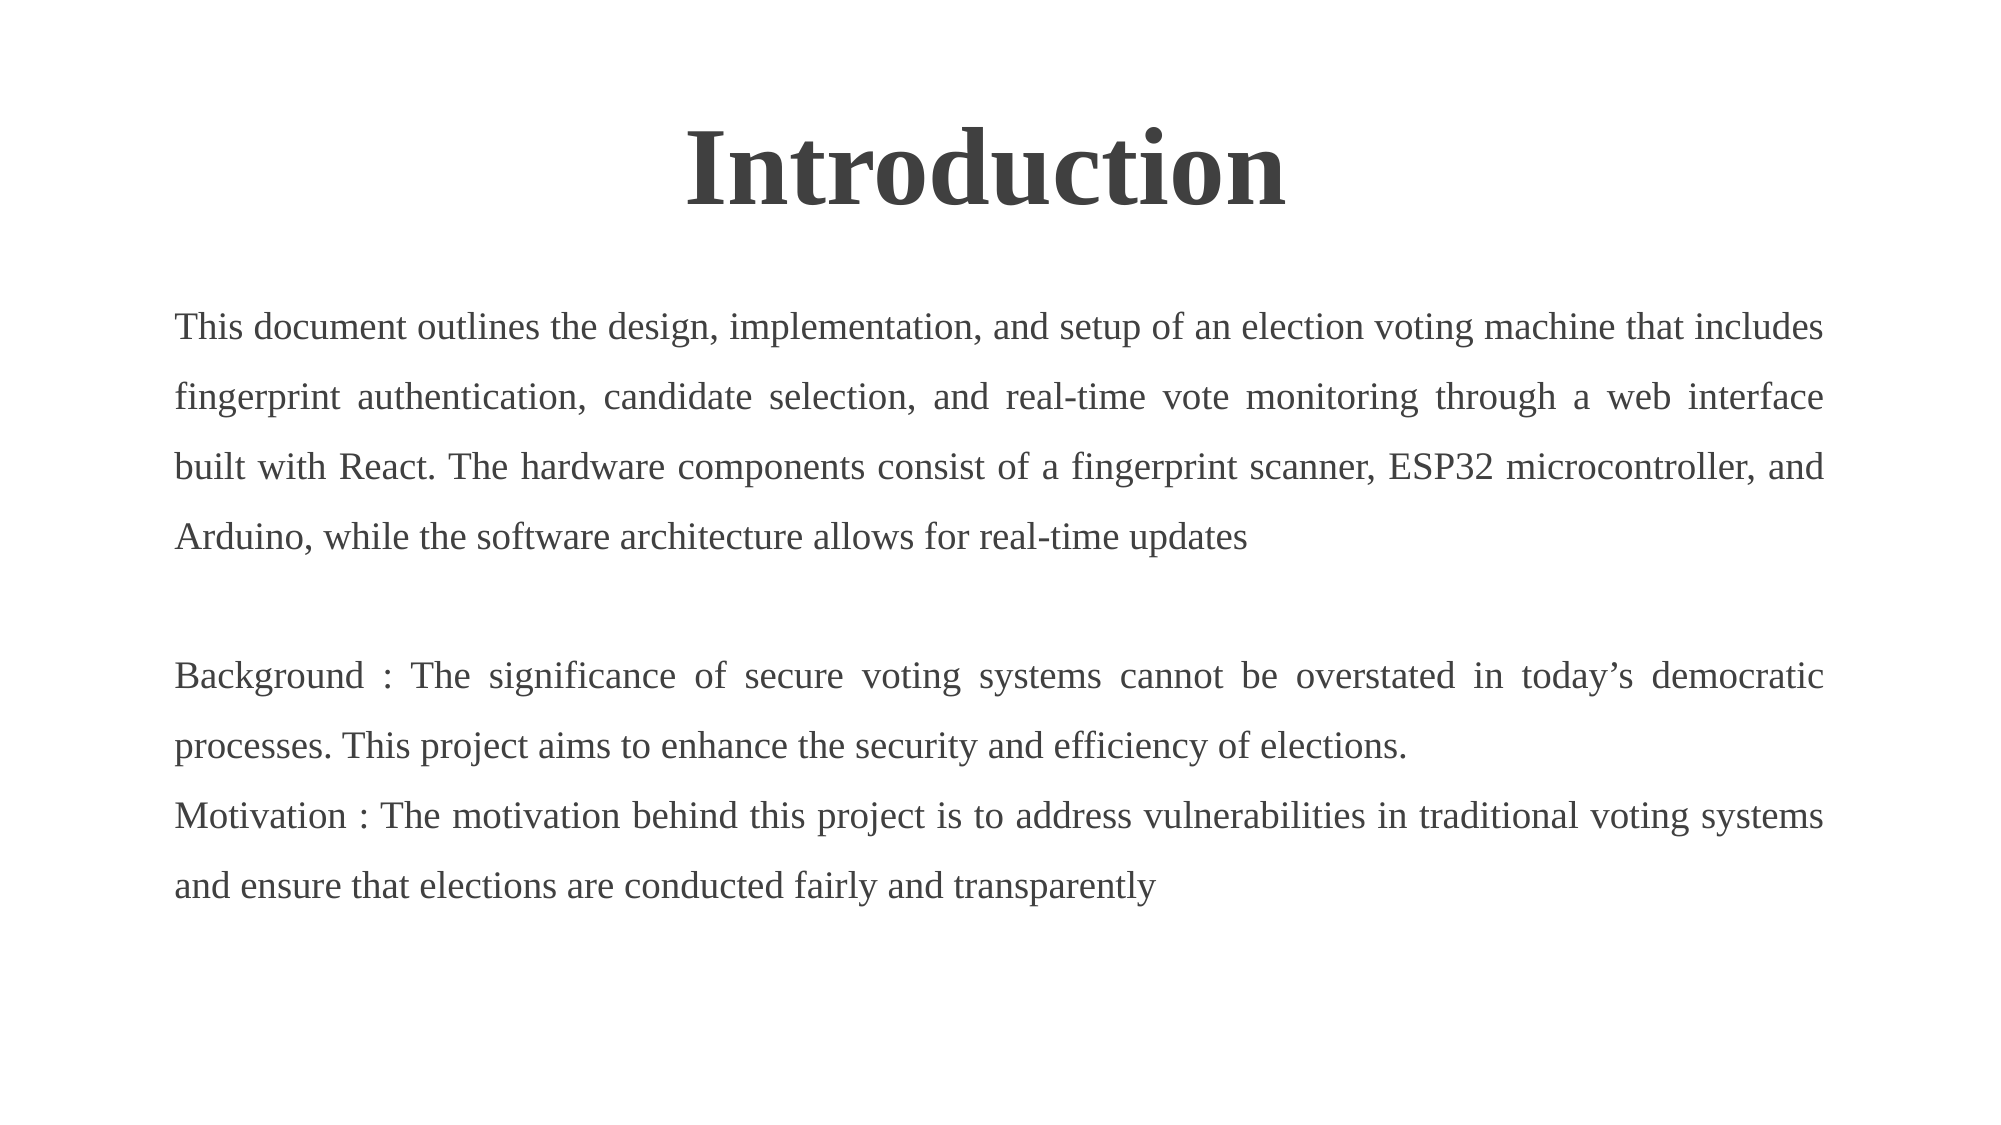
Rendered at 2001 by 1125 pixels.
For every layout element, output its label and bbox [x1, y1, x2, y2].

text_box [58, 104, 1942, 906]
